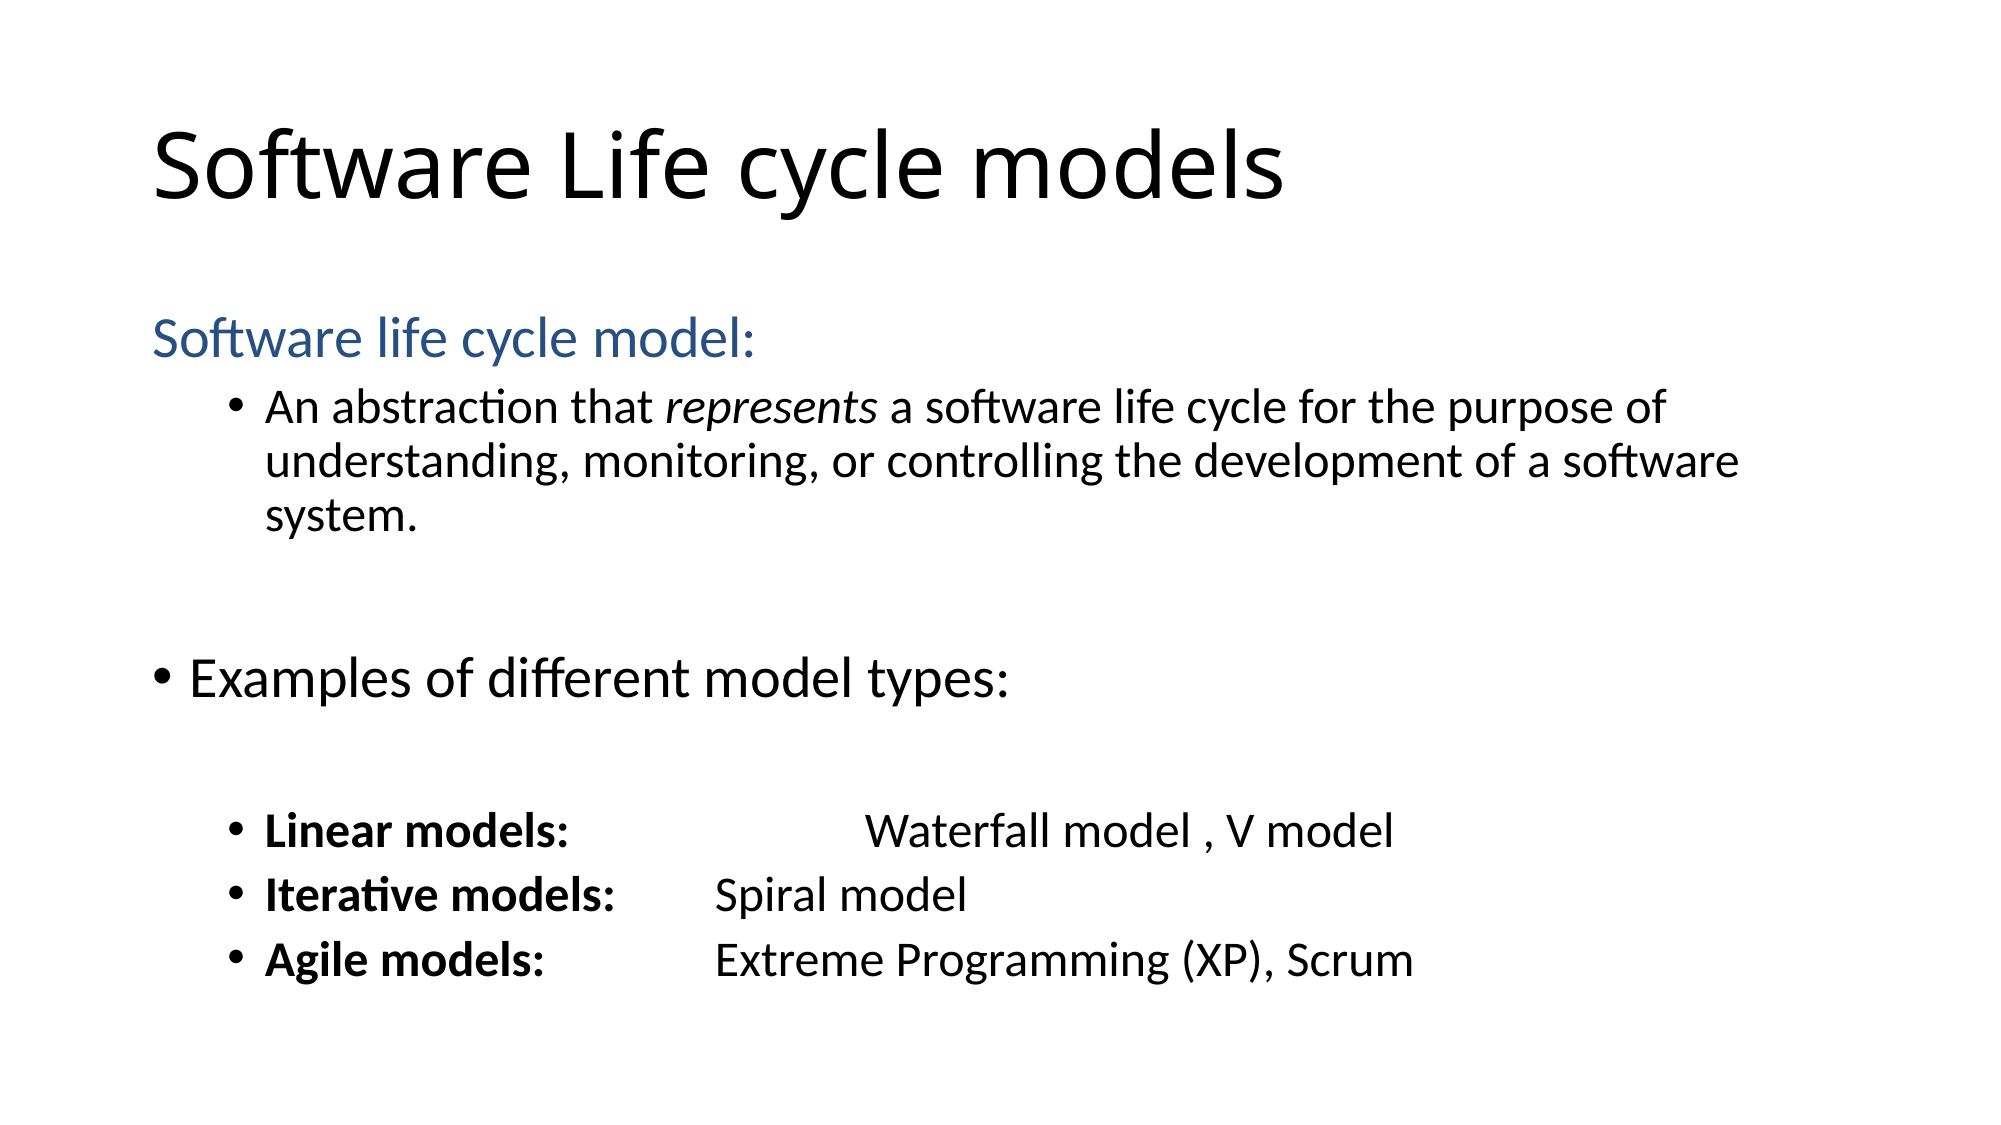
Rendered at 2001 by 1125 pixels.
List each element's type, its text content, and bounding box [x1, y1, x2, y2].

title Software Life cycle models [137, 59, 1863, 278]
list Software life cycle model: An abstraction that represents a software life cycle for the purpose of understanding, monitoring, or controlling the development of a software system. Examples of different model types: Linear models: Waterfall model , V model Iterative models: Spiral model Agile models: Extreme Programming (XP), Scrum [137, 299, 1863, 1014]
